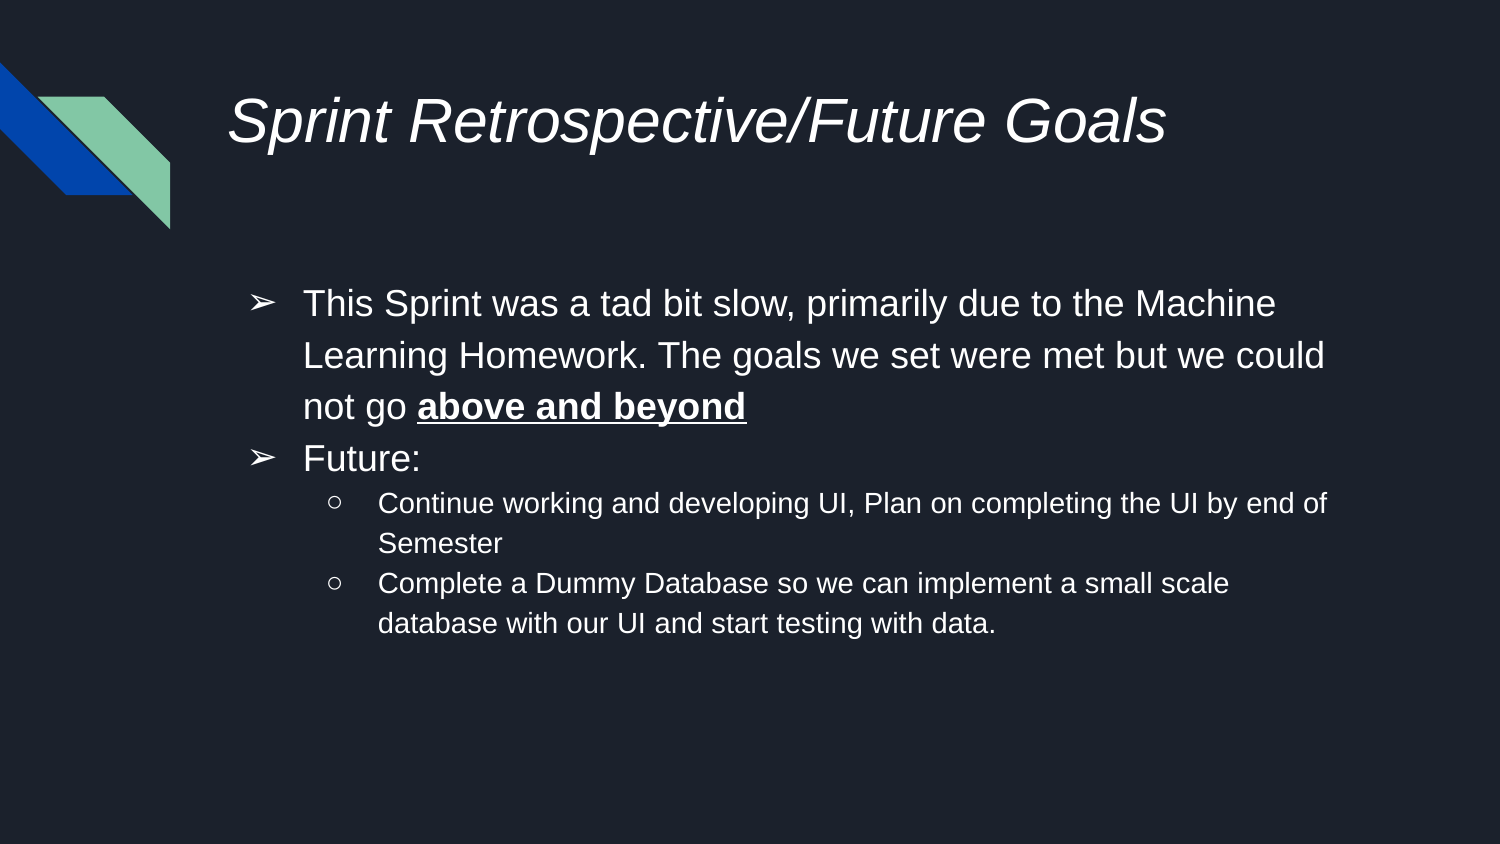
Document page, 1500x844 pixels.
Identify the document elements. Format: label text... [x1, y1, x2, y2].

list This Sprint was a tad bit slow, primarily due to the Machine Learning Homework. The goals we set were met but we could not go above and beyond Future: Continue working and developing UI, Plan on completing the UI by end of Semester Complete a Dummy Database so we can implement a small scale database with our UI and start testing with data. [212, 257, 1368, 735]
title Sprint Retrospective/Future Goals [212, 64, 1368, 215]
